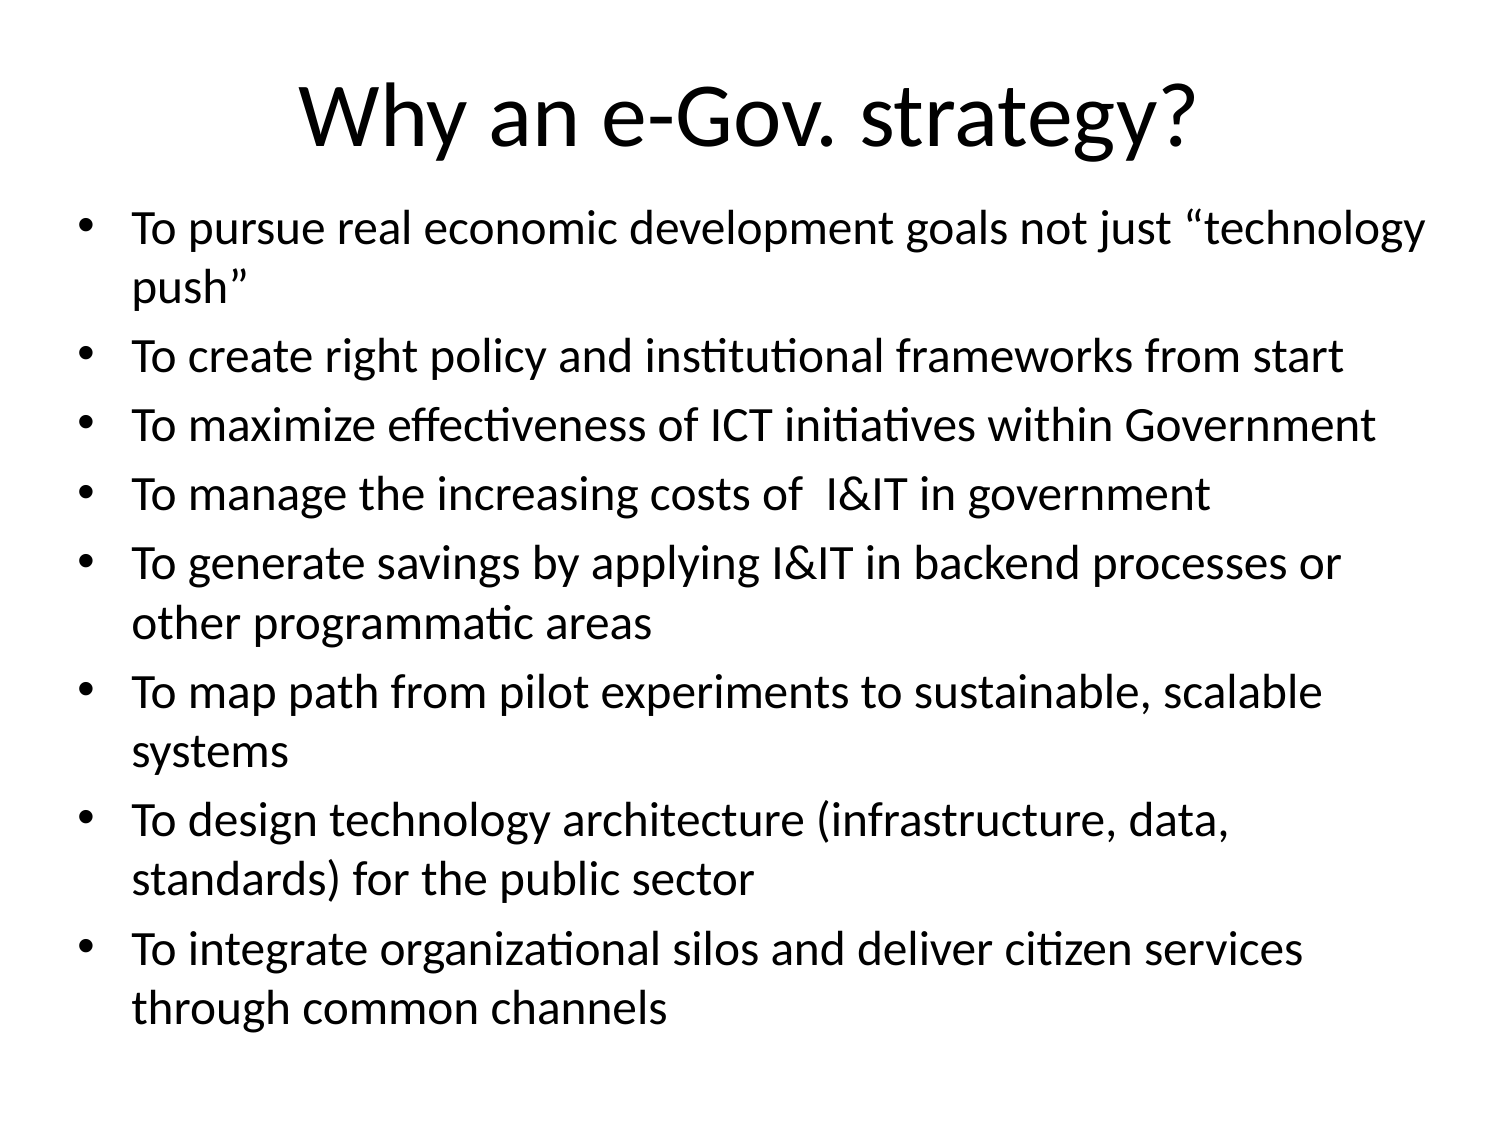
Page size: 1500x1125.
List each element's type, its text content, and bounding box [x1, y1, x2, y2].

list To pursue real economic development goals not just “technology push” To create right policy and institutional frameworks from start To maximize effectiveness of ICT initiatives within Government To manage the increasing costs of I&IT in government To generate savings by applying I&IT in backend processes or other programmatic areas To map path from pilot experiments to sustainable, scalable systems To design technology architecture (infrastructure, data, standards) for the public sector To integrate organizational silos and deliver citizen services through common channels [62, 187, 1451, 1051]
title Why an e-Gov. strategy? [74, 44, 1426, 176]
